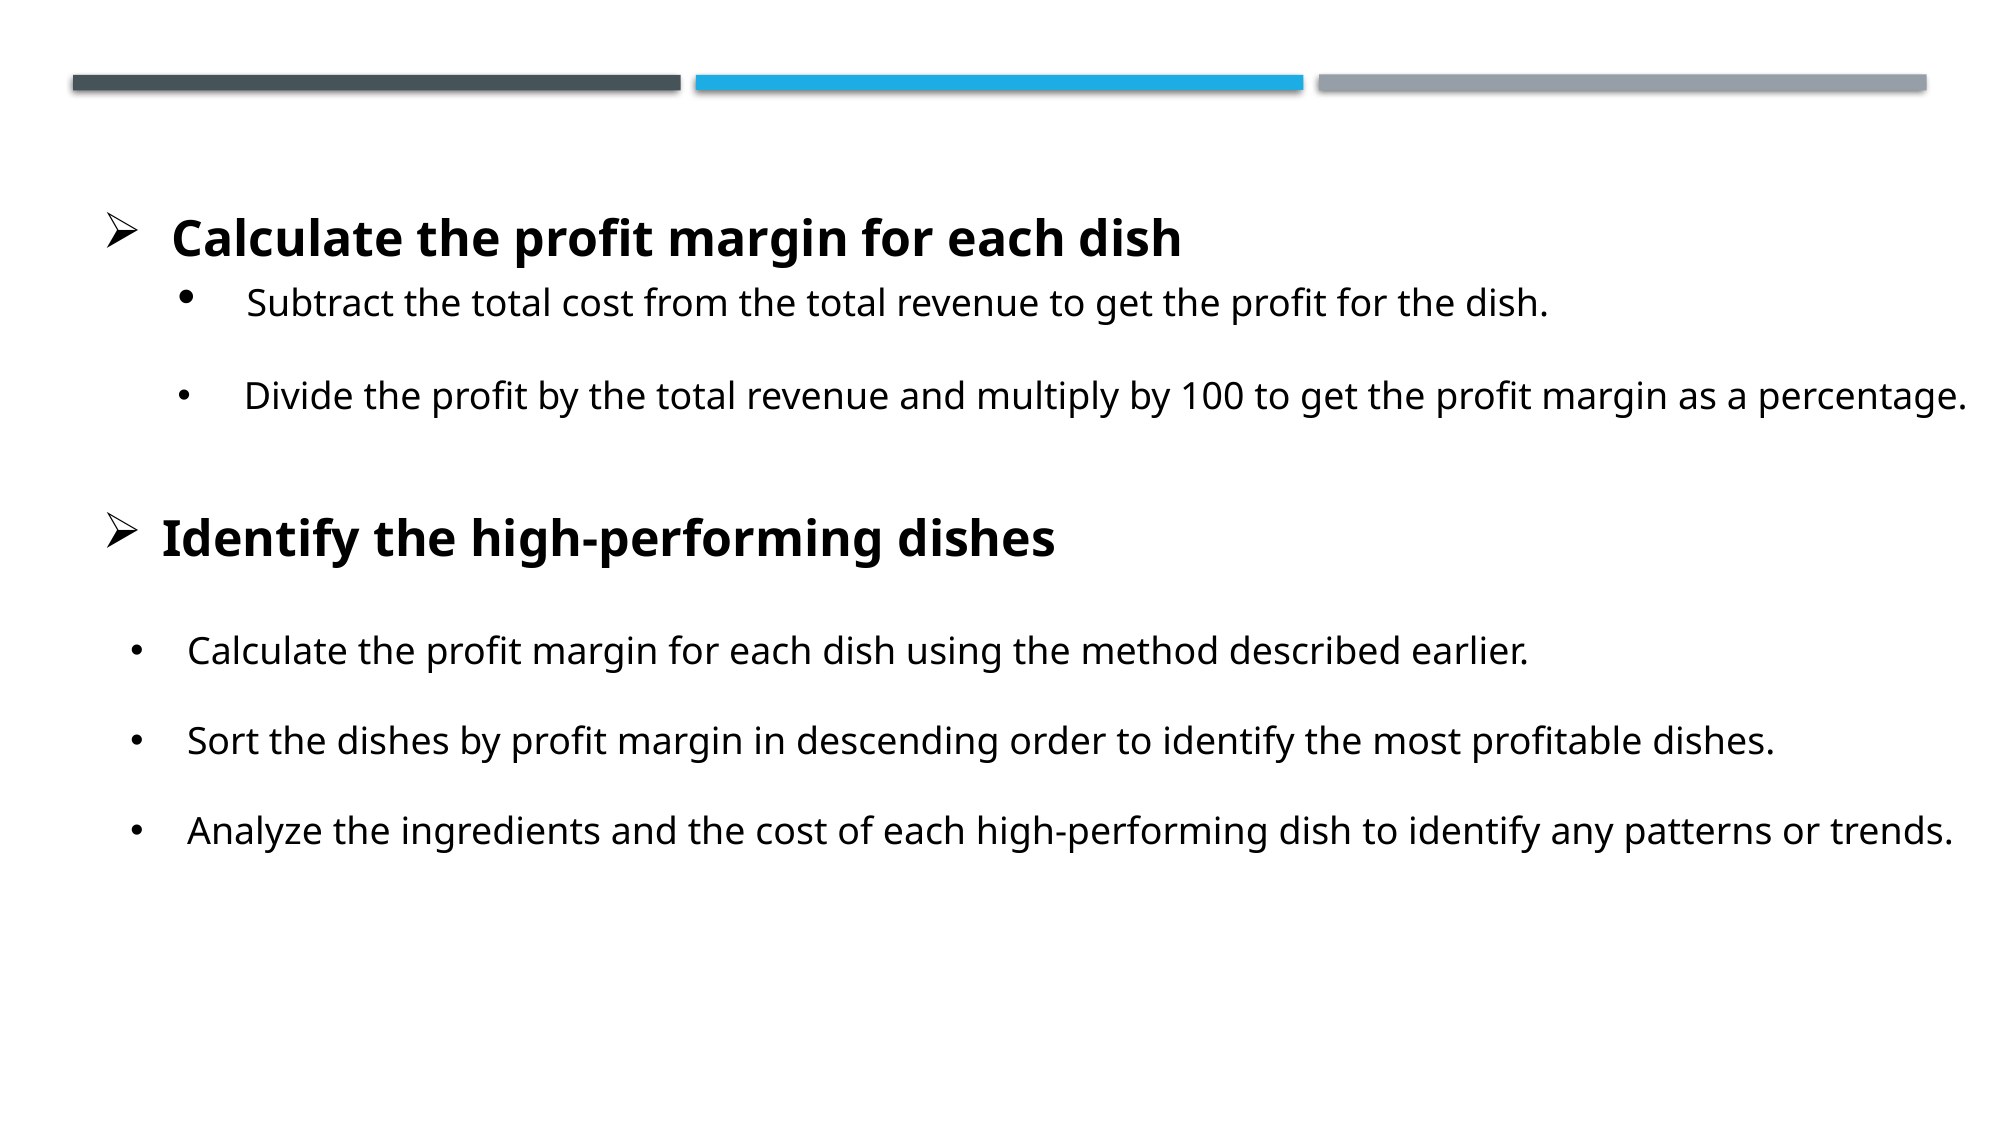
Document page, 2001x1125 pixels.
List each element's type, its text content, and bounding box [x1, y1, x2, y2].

text_box Calculate the profit margin for each dish Subtract the total cost from the total revenue to get the profit for the dish. Divide the profit by the total revenue and multiply by 100 to get the profit margin as a percentage. Identify the high-performing dishes Calculate the profit margin for each dish using the method described earlier. Sort the dishes by profit margin in descending order to identify the most profitable dishes. Analyze the ingredients and the cost of each high-performing dish to identify any patterns or trends. [12, 199, 2000, 964]
